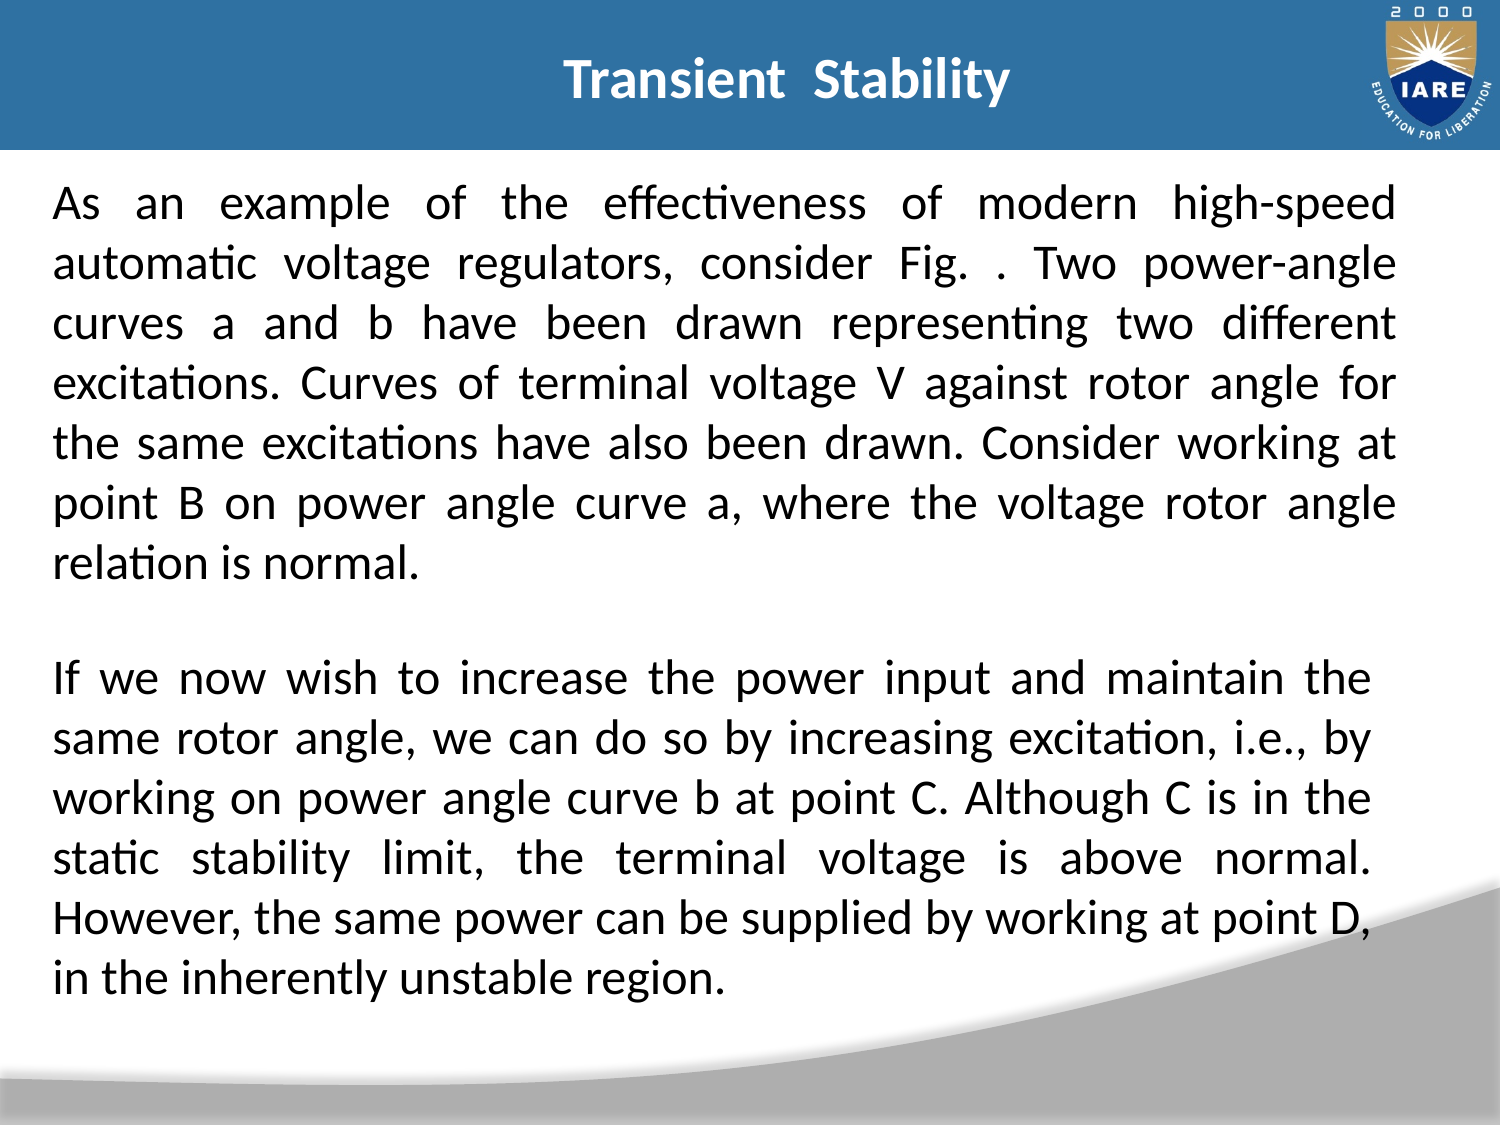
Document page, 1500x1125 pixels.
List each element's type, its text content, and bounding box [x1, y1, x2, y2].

text_box If we now wish to increase the power input and maintain the same rotor angle, we can do so by increasing excitation, i.e., by working on power angle curve b at point C. Although C is in the static stability limit, the terminal voltage is above normal. However, the same power can be supplied by working at point D, in the inherently unstable region. [37, 637, 1388, 1013]
text_box As an example of the effectiveness of modern high-speed automatic voltage regulators, consider Fig. . Two power-angle curves a and b have been drawn representing two different excitations. Curves of terminal voltage V against rotor angle for the same excitations have also been drawn. Consider working at point B on power angle curve a, where the voltage rotor angle relation is normal. [37, 162, 1413, 598]
picture [1362, 0, 1500, 148]
text_box Transient Stability [0, 0, 1353, 151]
